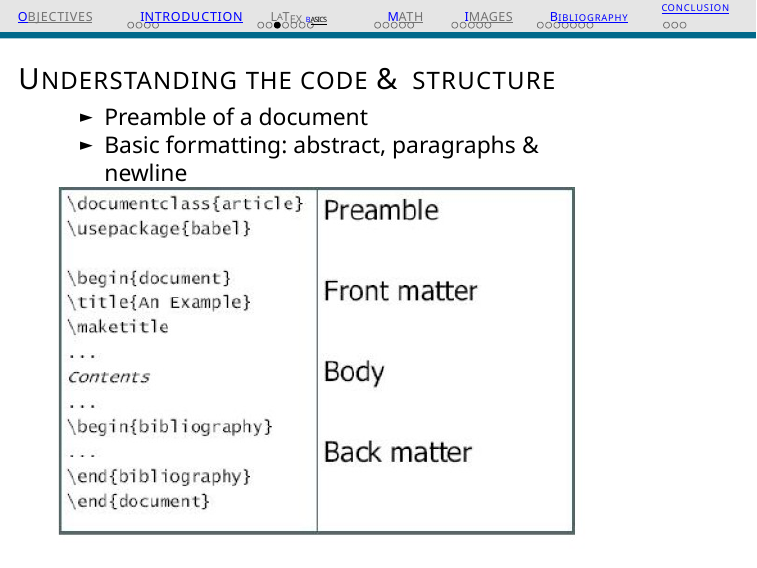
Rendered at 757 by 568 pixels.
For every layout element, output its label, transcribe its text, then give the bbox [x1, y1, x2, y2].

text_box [0, 0, 757, 33]
text_box OBJECTIVES INTRODUCTION LATEX BASICS MATH IMAGES BIBLIOGRAPHY UNDERSTANDING THE CODE & STRUCTURE Preamble of a document Basic formatting: abstract, paragraphs & newline Environments - Paragraph style and formatting [3, 41, 628, 214]
text_box [58, 187, 756, 567]
